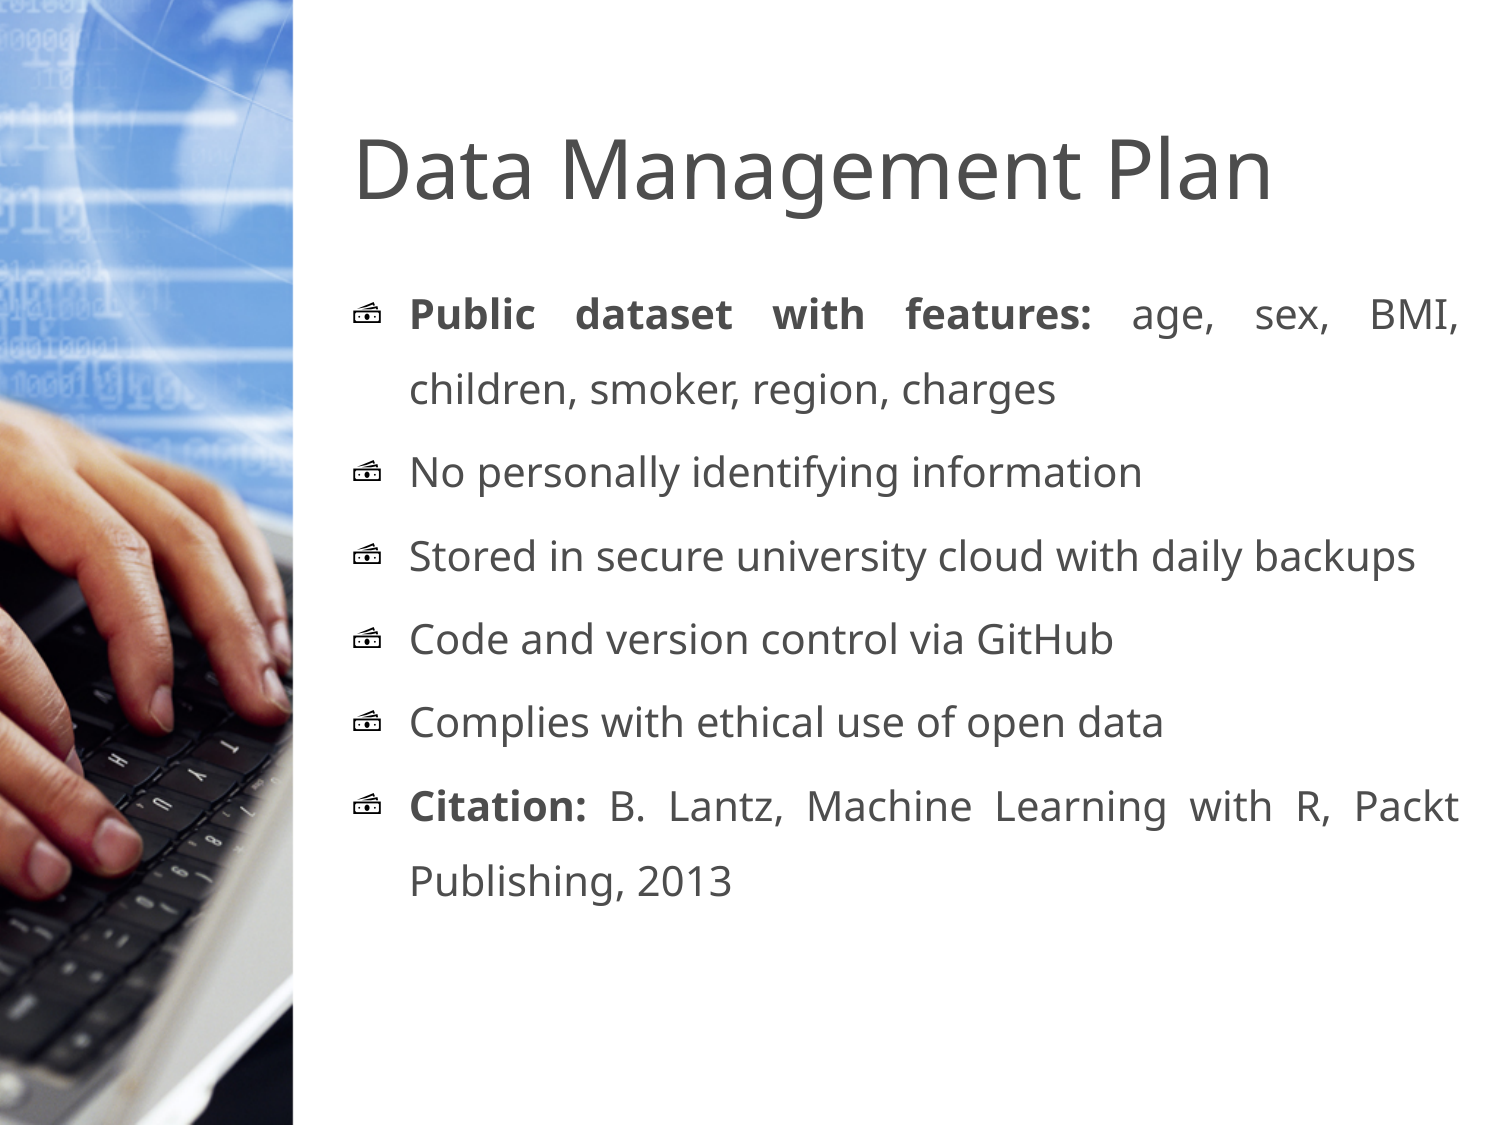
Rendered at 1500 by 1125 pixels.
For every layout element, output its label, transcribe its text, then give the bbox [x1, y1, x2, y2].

title Data Management Plan [337, 107, 1475, 225]
picture [0, 0, 1500, 1125]
list Public dataset with features: age, sex, BMI, children, smoker, region, charges No personally identifying information Stored in secure university cloud with daily backups Code and version control via GitHub Complies with ethical use of open data Citation: B. Lantz, Machine Learning with R, Packt Publishing, 2013 [337, 255, 1475, 1050]
